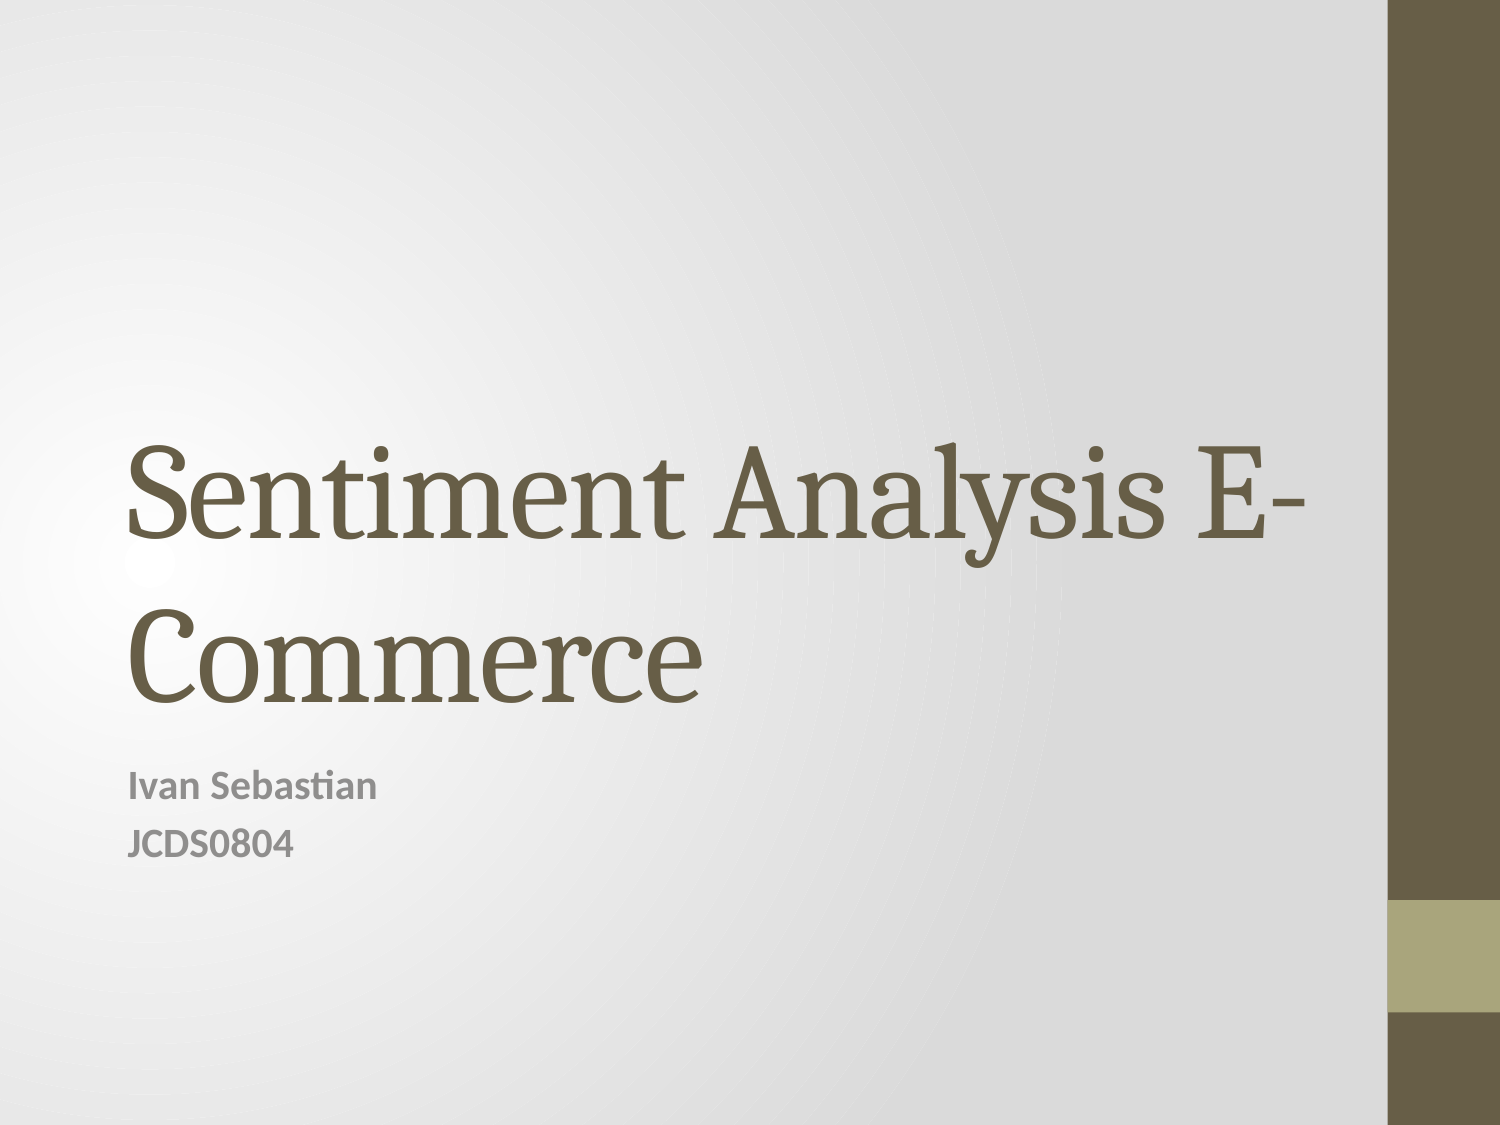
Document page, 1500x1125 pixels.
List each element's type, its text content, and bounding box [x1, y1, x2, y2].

subtitle Ivan Sebastian JCDS0804 [112, 750, 1173, 925]
title Sentiment Analysis E-Commerce [112, 312, 1350, 738]
